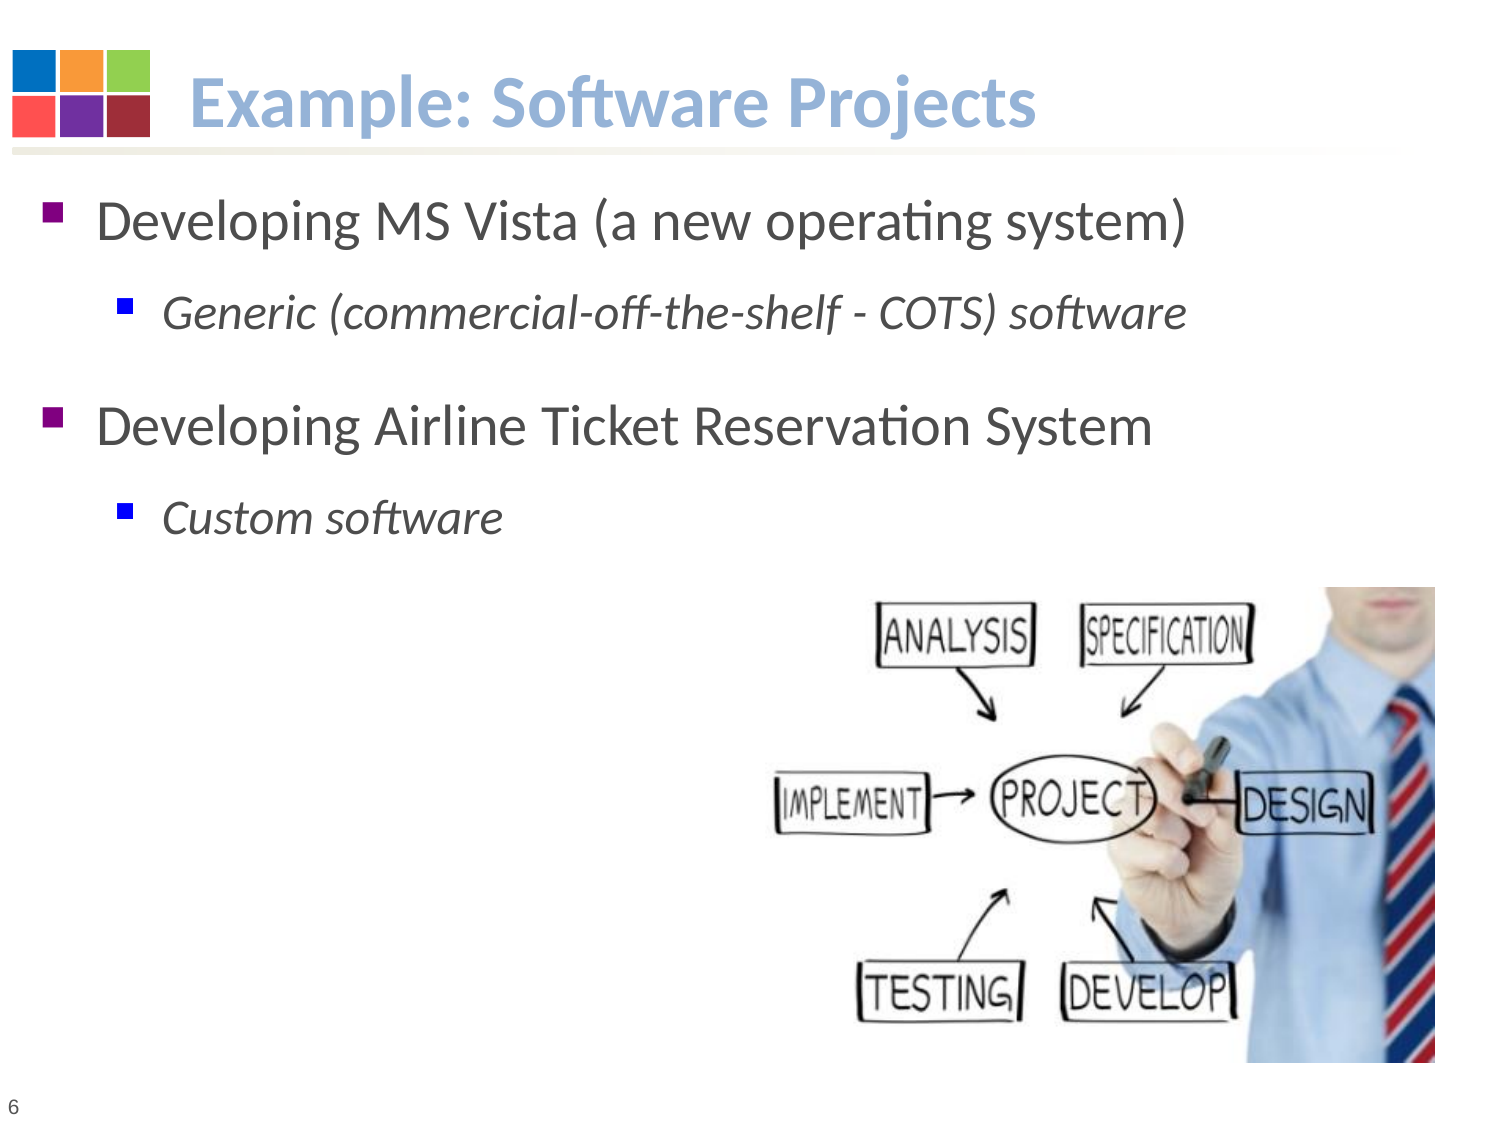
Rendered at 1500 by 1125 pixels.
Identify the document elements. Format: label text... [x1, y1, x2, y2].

picture [753, 587, 1435, 1063]
title Example: Software Projects [174, 47, 1475, 150]
list Developing MS Vista (a new operating system) Generic (commercial-off-the-shelf - COTS) software Developing Airline Ticket Reservation System Custom software [24, 174, 1475, 475]
